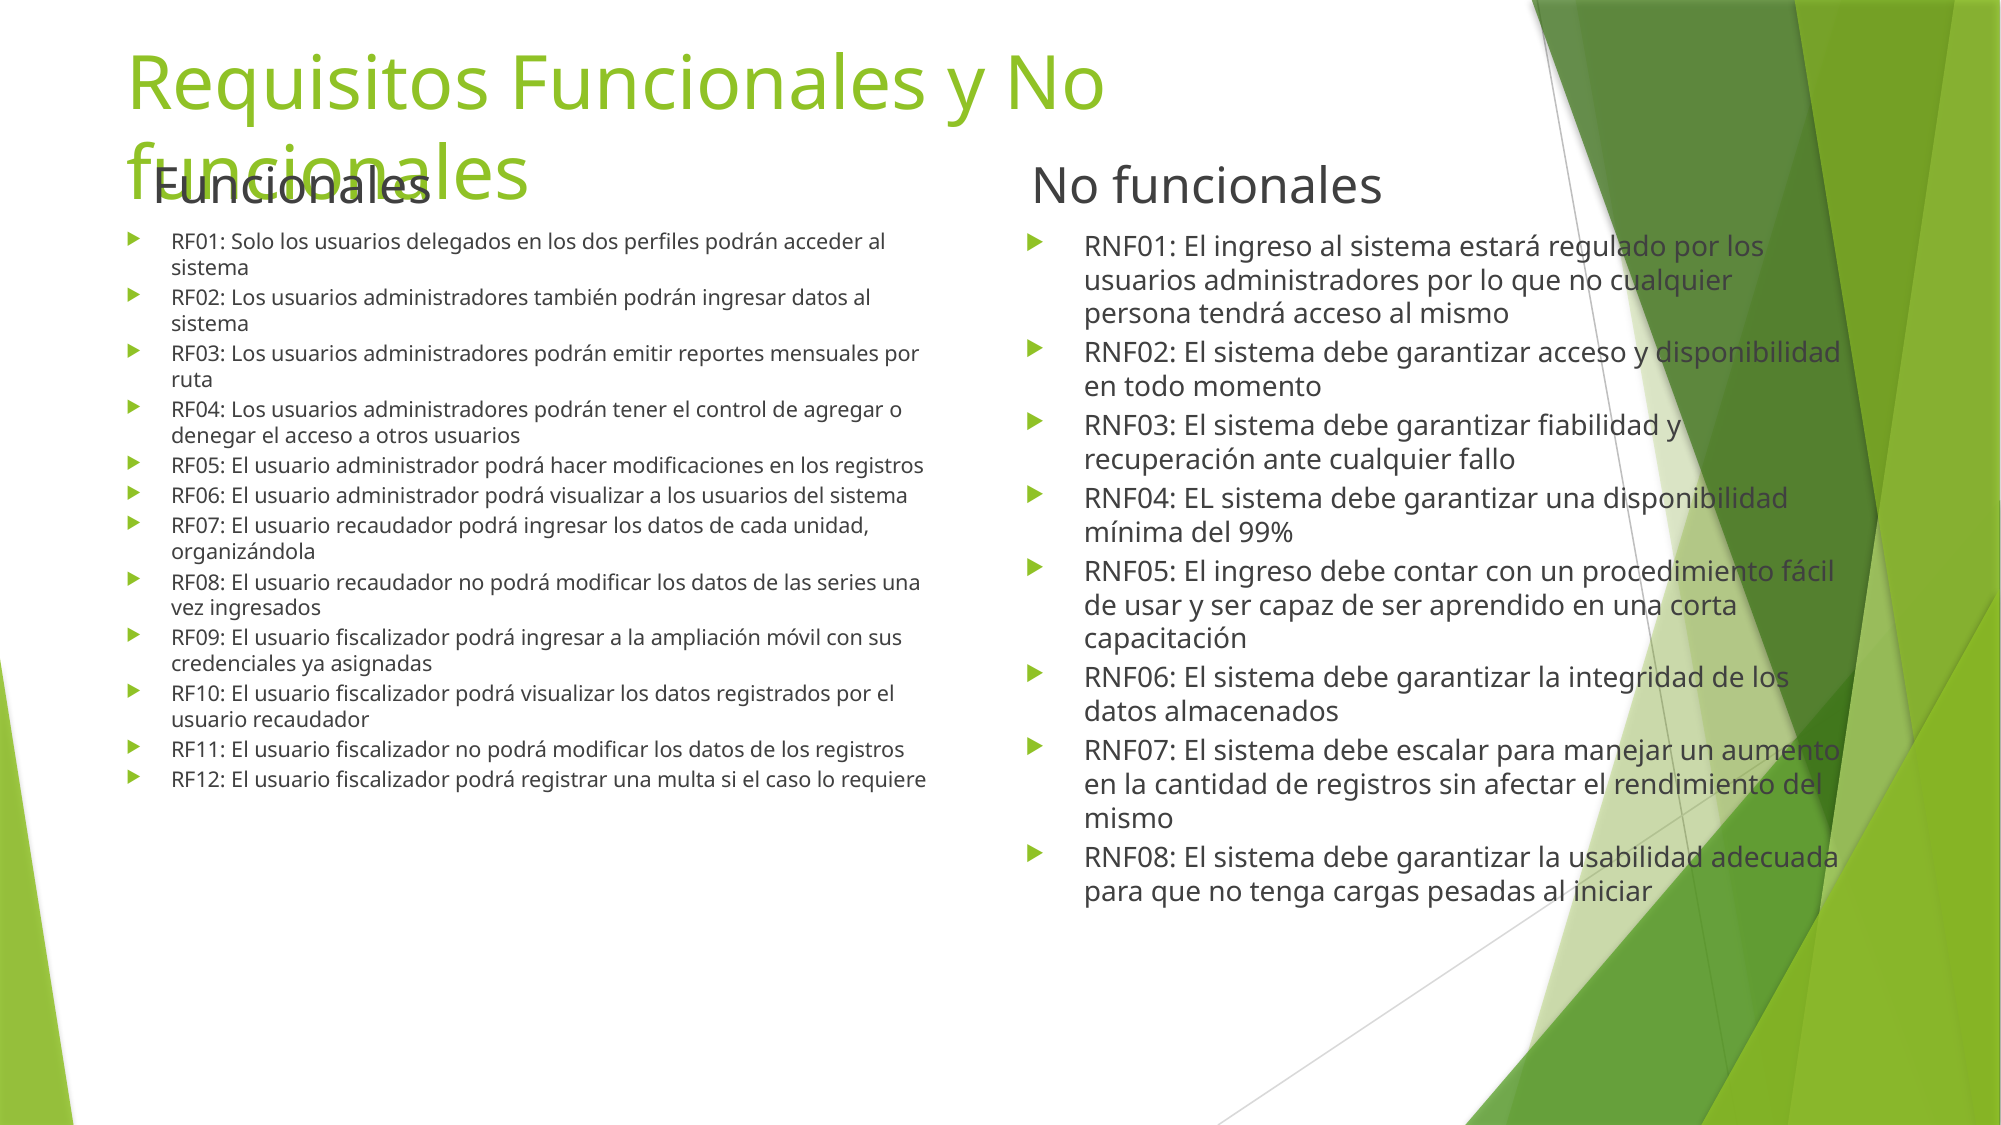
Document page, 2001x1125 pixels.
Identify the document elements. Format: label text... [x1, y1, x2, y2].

title Requisitos Funcionales y No funcionales [111, 27, 1522, 148]
list Funcionales [137, 138, 984, 221]
list RF01: Solo los usuarios delegados en los dos perfiles podrán acceder al sistema RF02: Los usuarios administradores también podrán ingresar datos al sistema RF03: Los usuarios administradores podrán emitir reportes mensuales por ruta RF04: Los usuarios administradores podrán tener el control de agregar o denegar el acceso a otros usuarios RF05: El usuario administrador podrá hacer modificaciones en los registros RF06: El usuario administrador podrá visualizar a los usuarios del sistema RF07: El usuario recaudador podrá ingresar los datos de cada unidad, organizándola RF08: El usuario recaudador no podrá modificar los datos de las series una vez ingresados RF09: El usuario fiscalizador podrá ingresar a la ampliación móvil con sus credenciales ya asignadas RF10: El usuario fiscalizador podrá visualizar los datos registrados por el usuario recaudador RF11: El usuario fiscalizador no podrá modificar los datos de los registros RF12: El usuario fiscalizador podrá registrar una multa si el caso lo requiere [111, 220, 958, 934]
list No funcionales [1016, 138, 1867, 221]
list RNF01: El ingreso al sistema estará regulado por los usuarios administradores por lo que no cualquier persona tendrá acceso al mismo RNF02: El sistema debe garantizar acceso y disponibilidad en todo momento RNF03: El sistema debe garantizar fiabilidad y recuperación ante cualquier fallo RNF04: EL sistema debe garantizar una disponibilidad mínima del 99% RNF05: El ingreso debe contar con un procedimiento fácil de usar y ser capaz de ser aprendido en una corta capacitación RNF06: El sistema debe garantizar la integridad de los datos almacenados RNF07: El sistema debe escalar para manejar un aumento en la cantidad de registros sin afectar el rendimiento del mismo RNF08: El sistema debe garantizar la usabilidad adecuada para que no tenga cargas pesadas al iniciar [1010, 220, 1861, 934]
